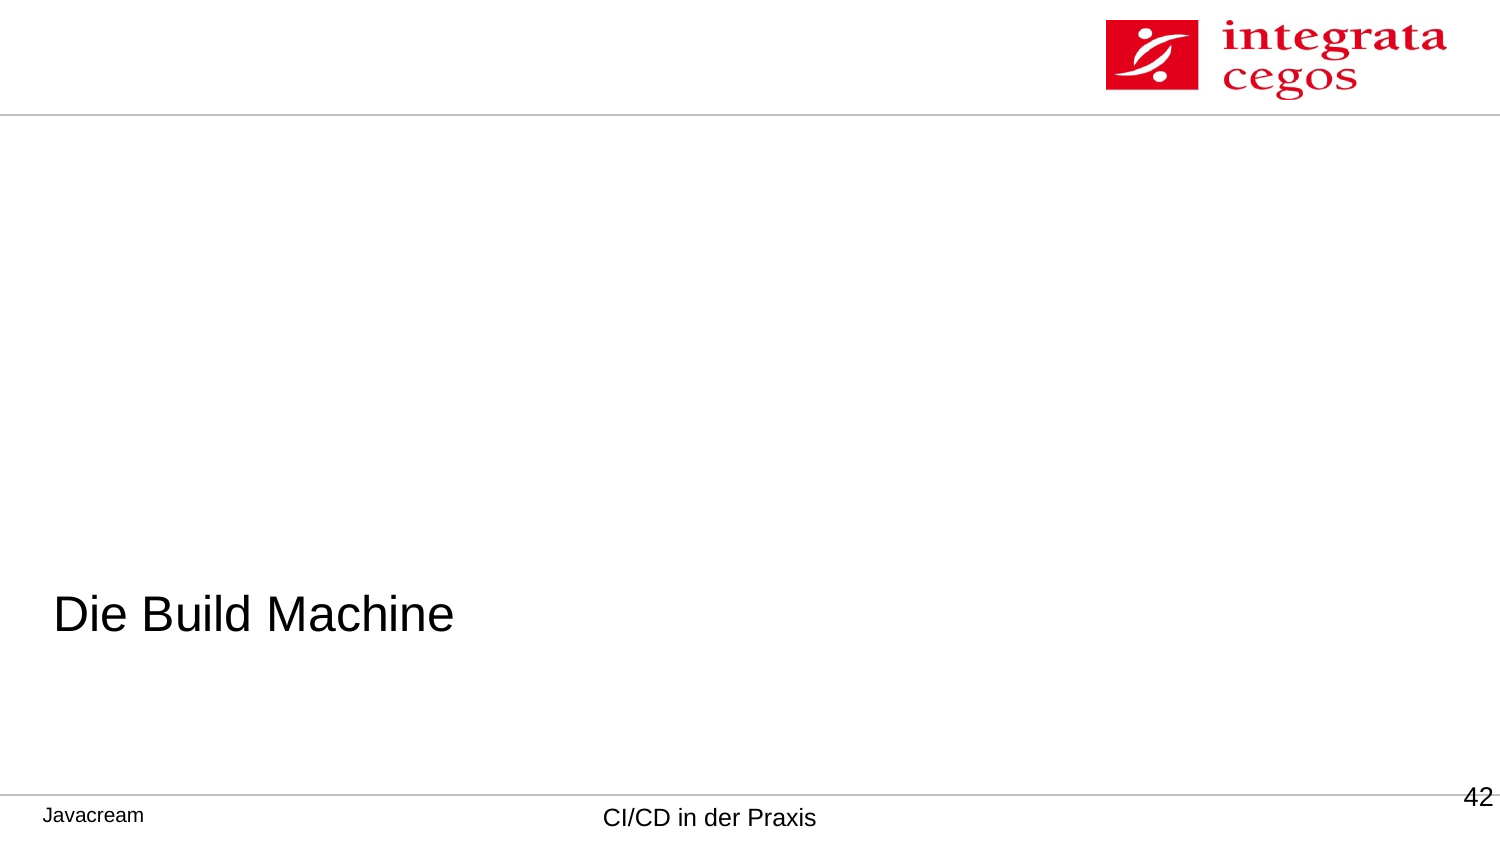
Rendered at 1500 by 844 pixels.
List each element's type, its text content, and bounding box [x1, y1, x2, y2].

slide_number ‹#› [1403, 779, 1494, 844]
picture [1106, 20, 1447, 100]
title Die Build Machine [53, 528, 1447, 696]
